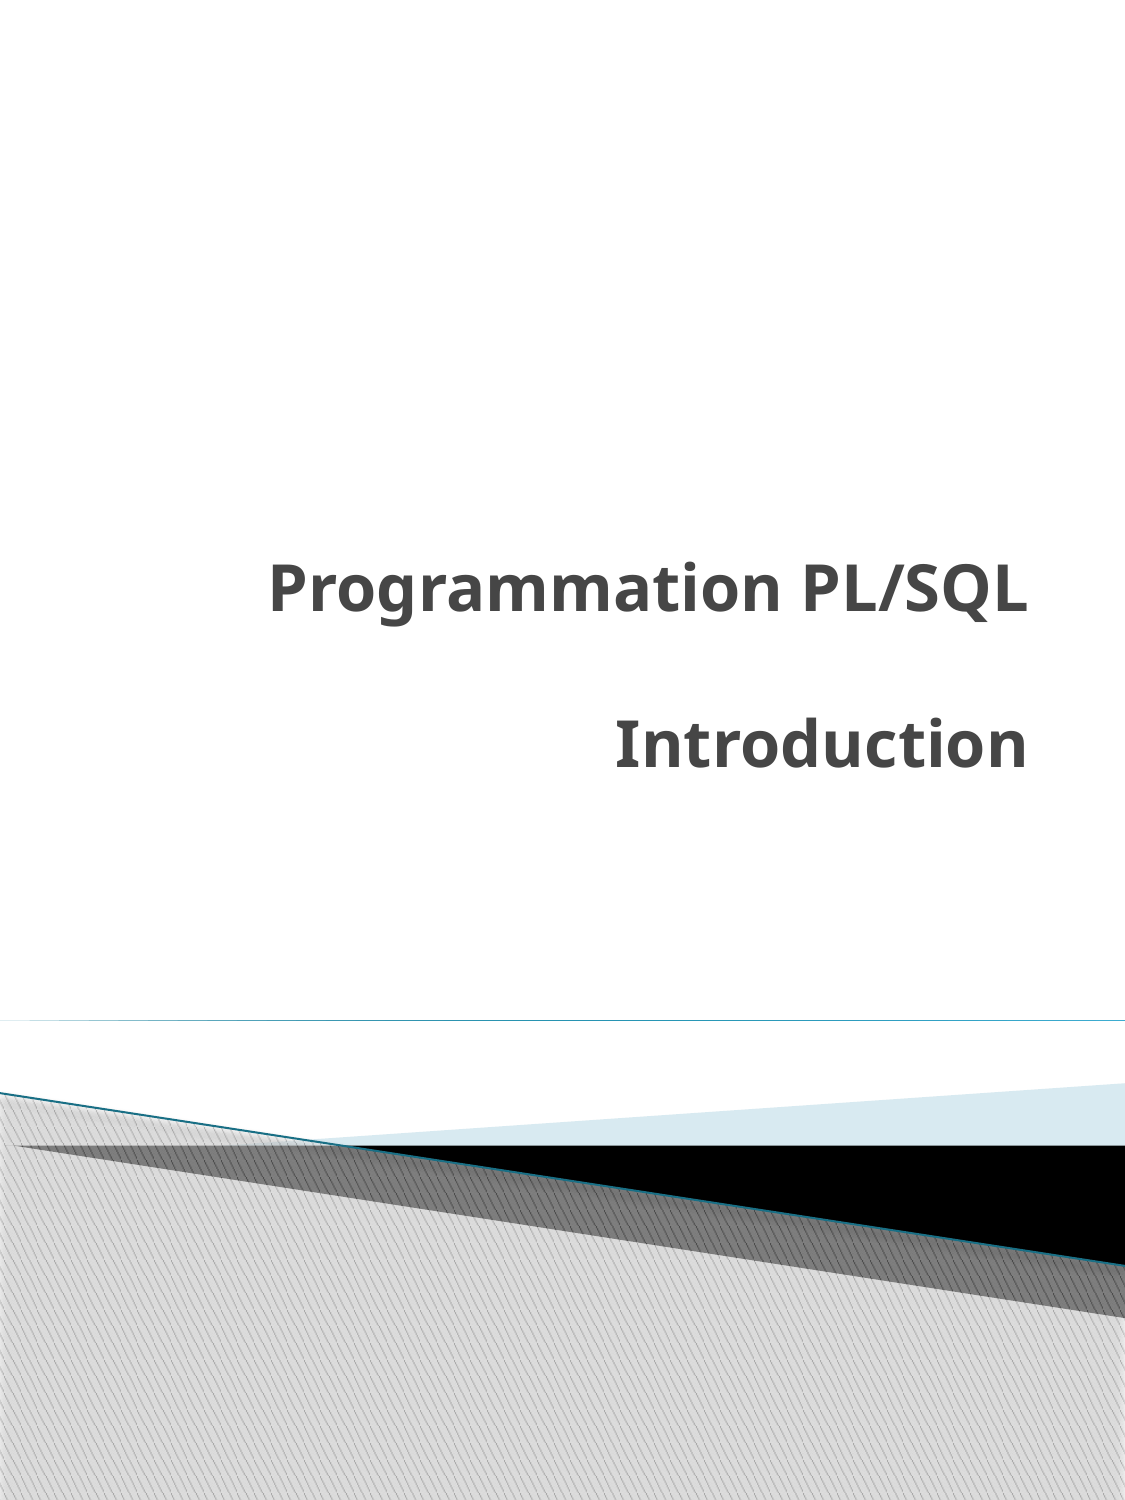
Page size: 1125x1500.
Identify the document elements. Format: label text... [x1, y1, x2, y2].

picture [4, 1145, 1125, 1319]
title Programmation PL/SQL Introduction [87, 537, 1044, 788]
